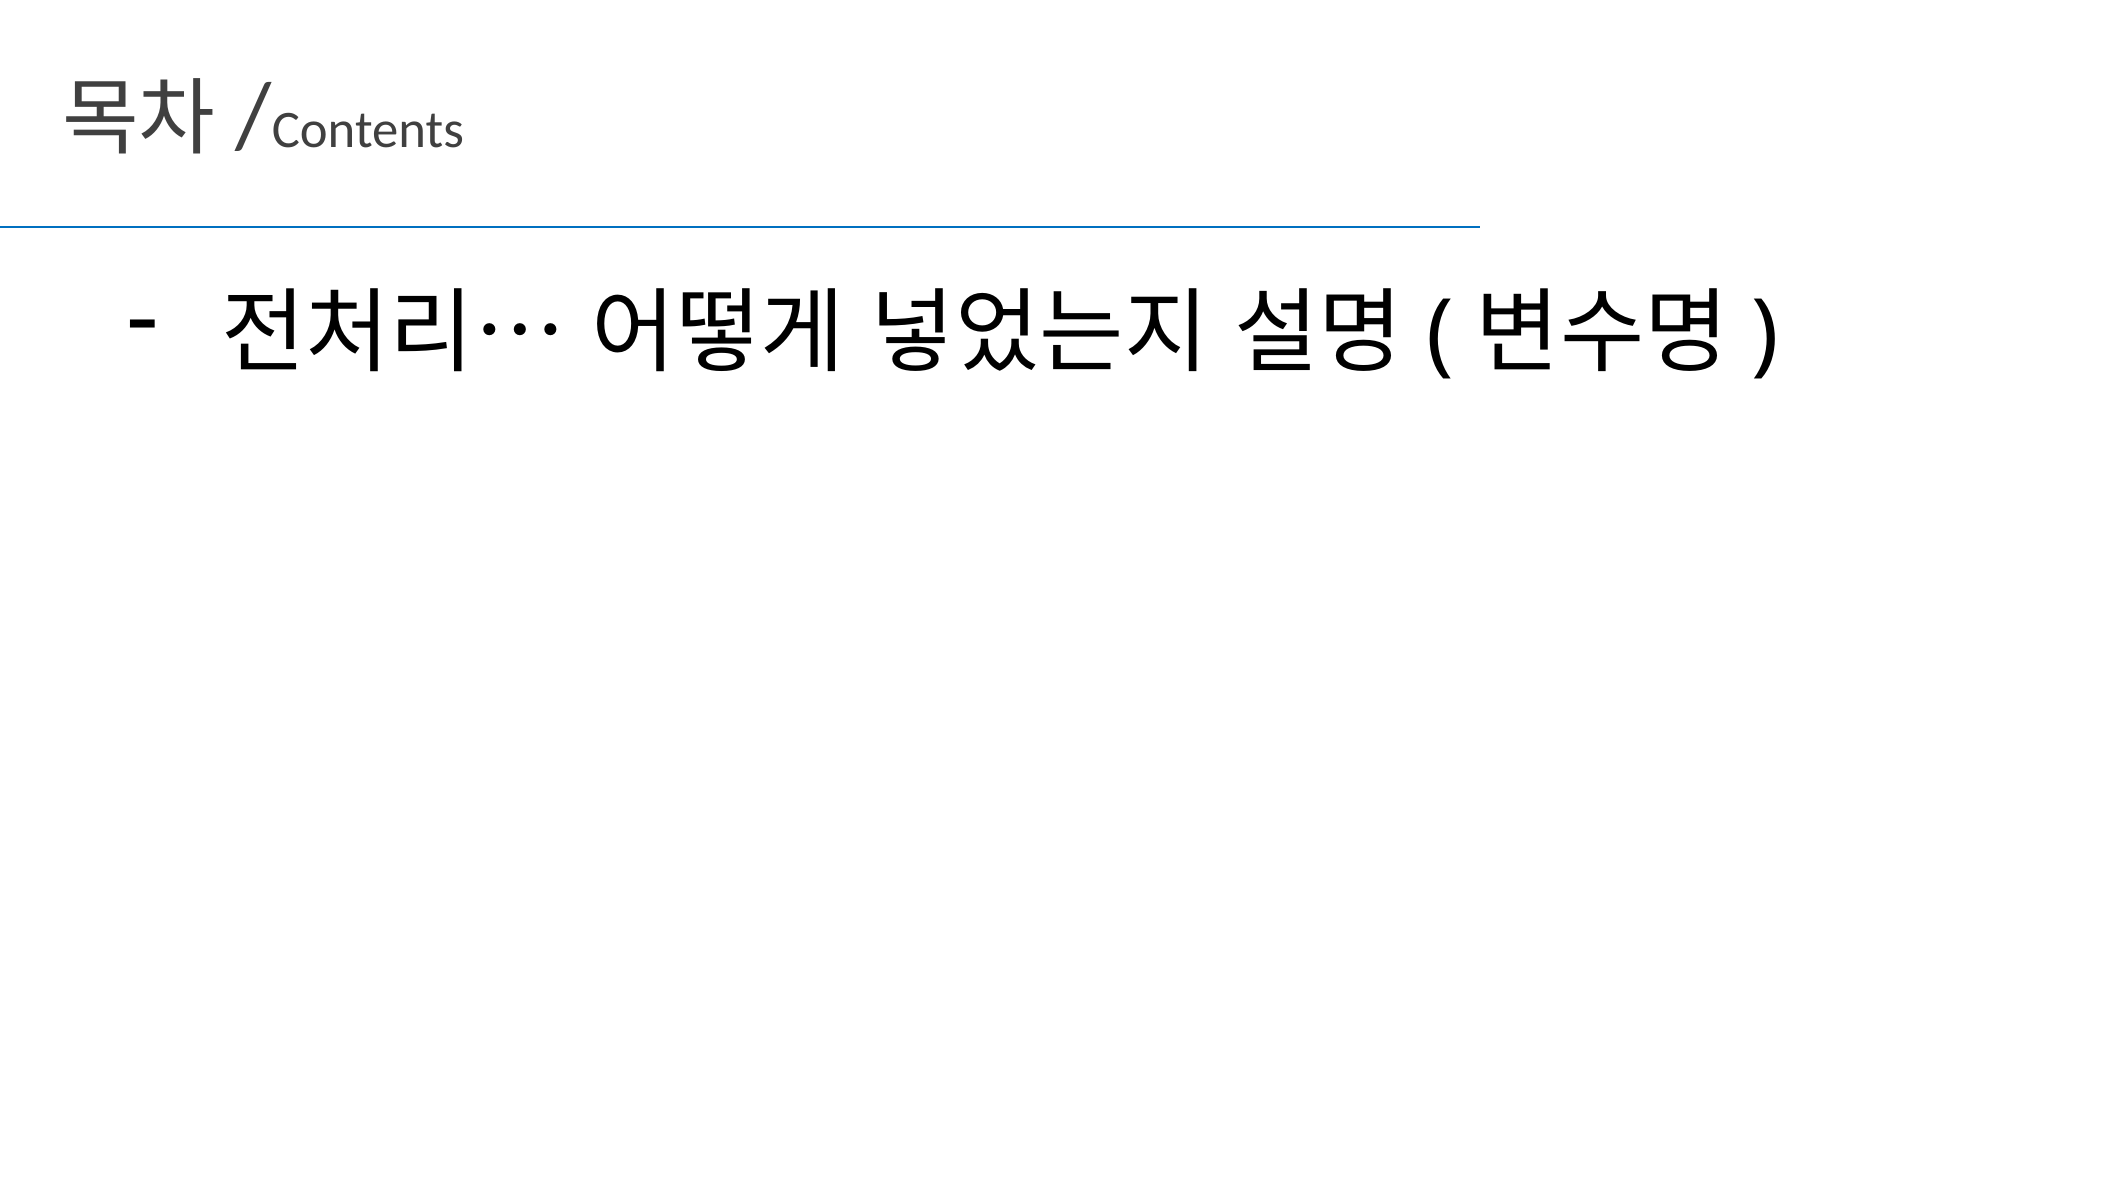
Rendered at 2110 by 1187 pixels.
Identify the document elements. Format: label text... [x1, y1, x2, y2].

text_box 전처리… 어떻게 넣었는지 설명(변수명) [112, 277, 1906, 532]
text_box 목차/Contents [38, 52, 488, 168]
